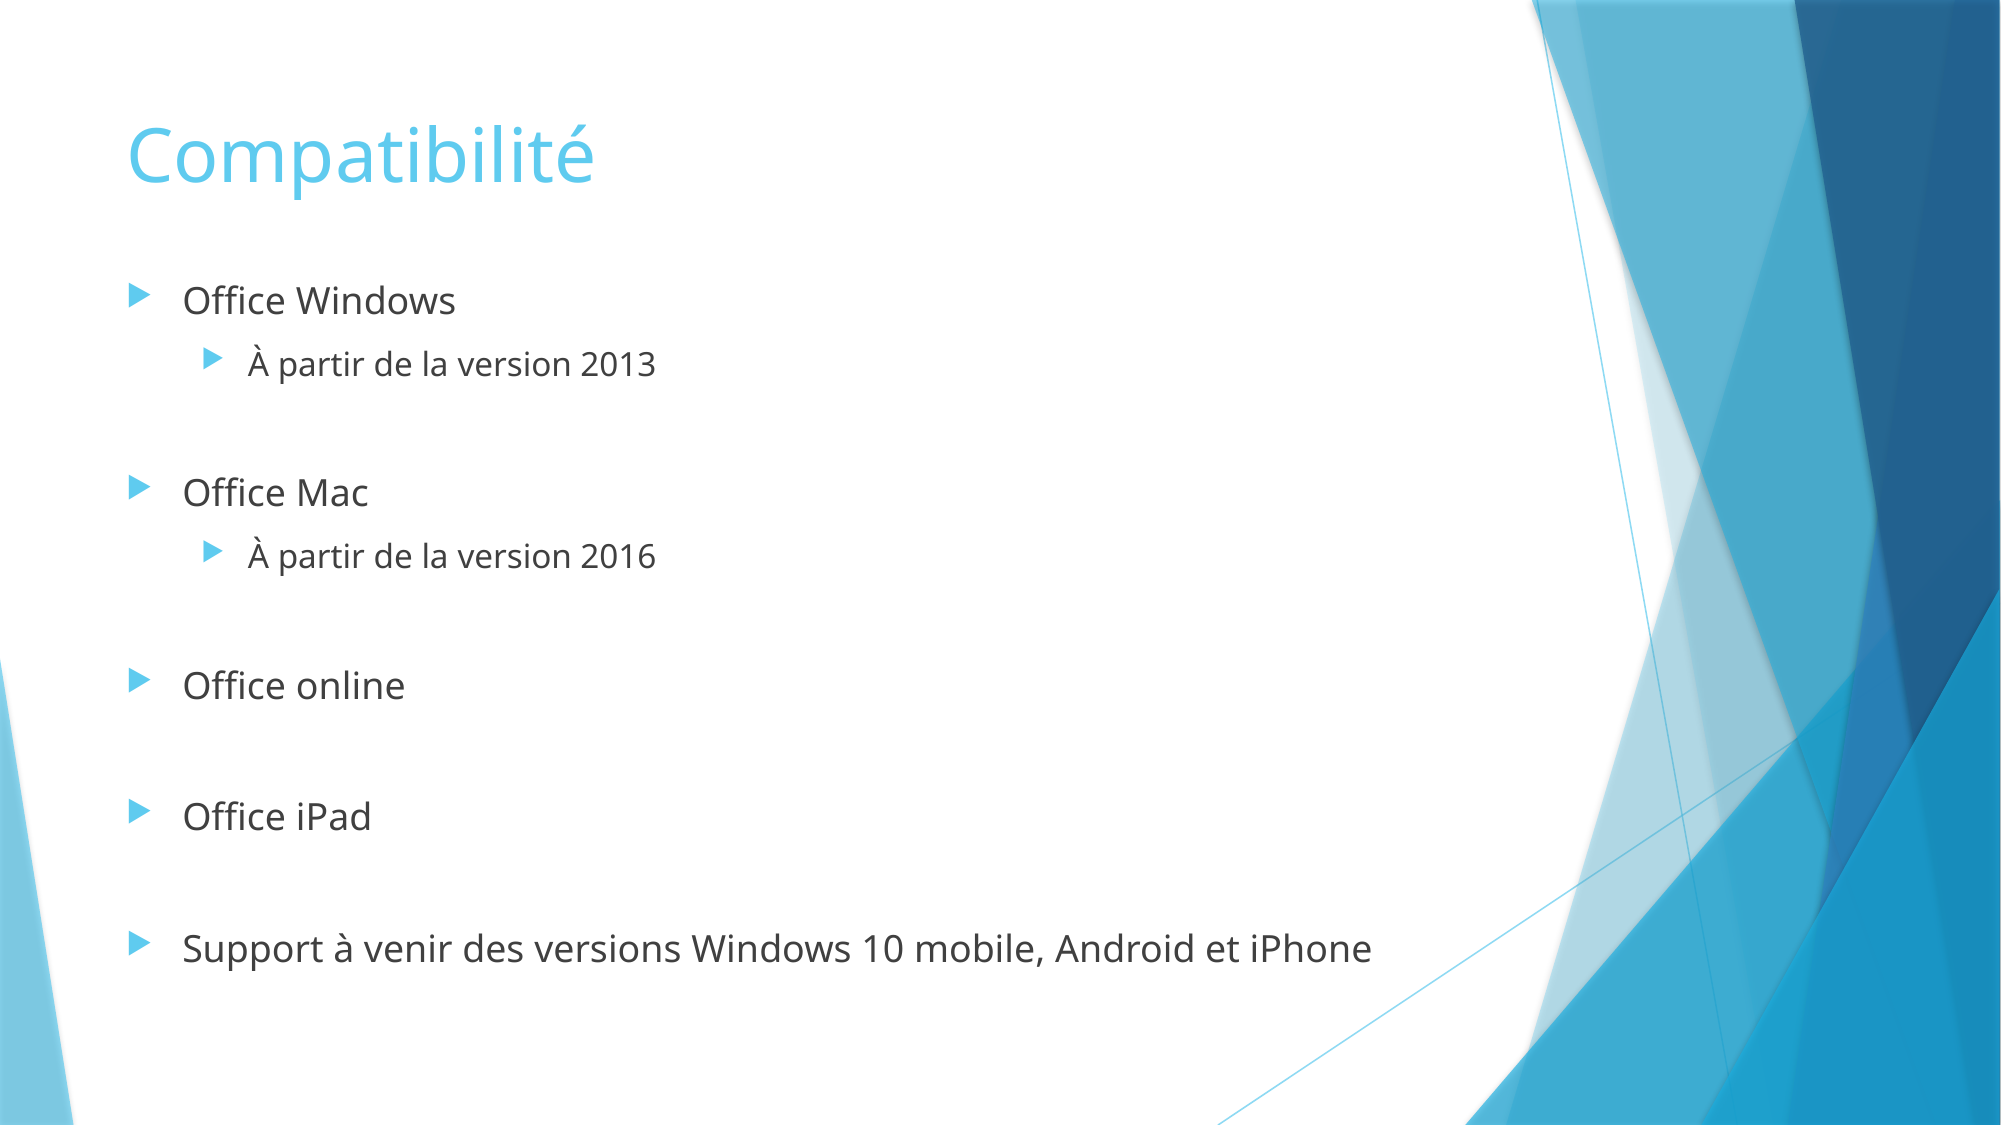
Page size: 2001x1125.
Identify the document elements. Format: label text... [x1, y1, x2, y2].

title Compatibilité [111, 99, 1522, 269]
list Office Windows À partir de la version 2013 Office Mac À partir de la version 2016 Office online Office iPad Support à venir des versions Windows 10 mobile, Android et iPhone [111, 269, 1522, 991]
